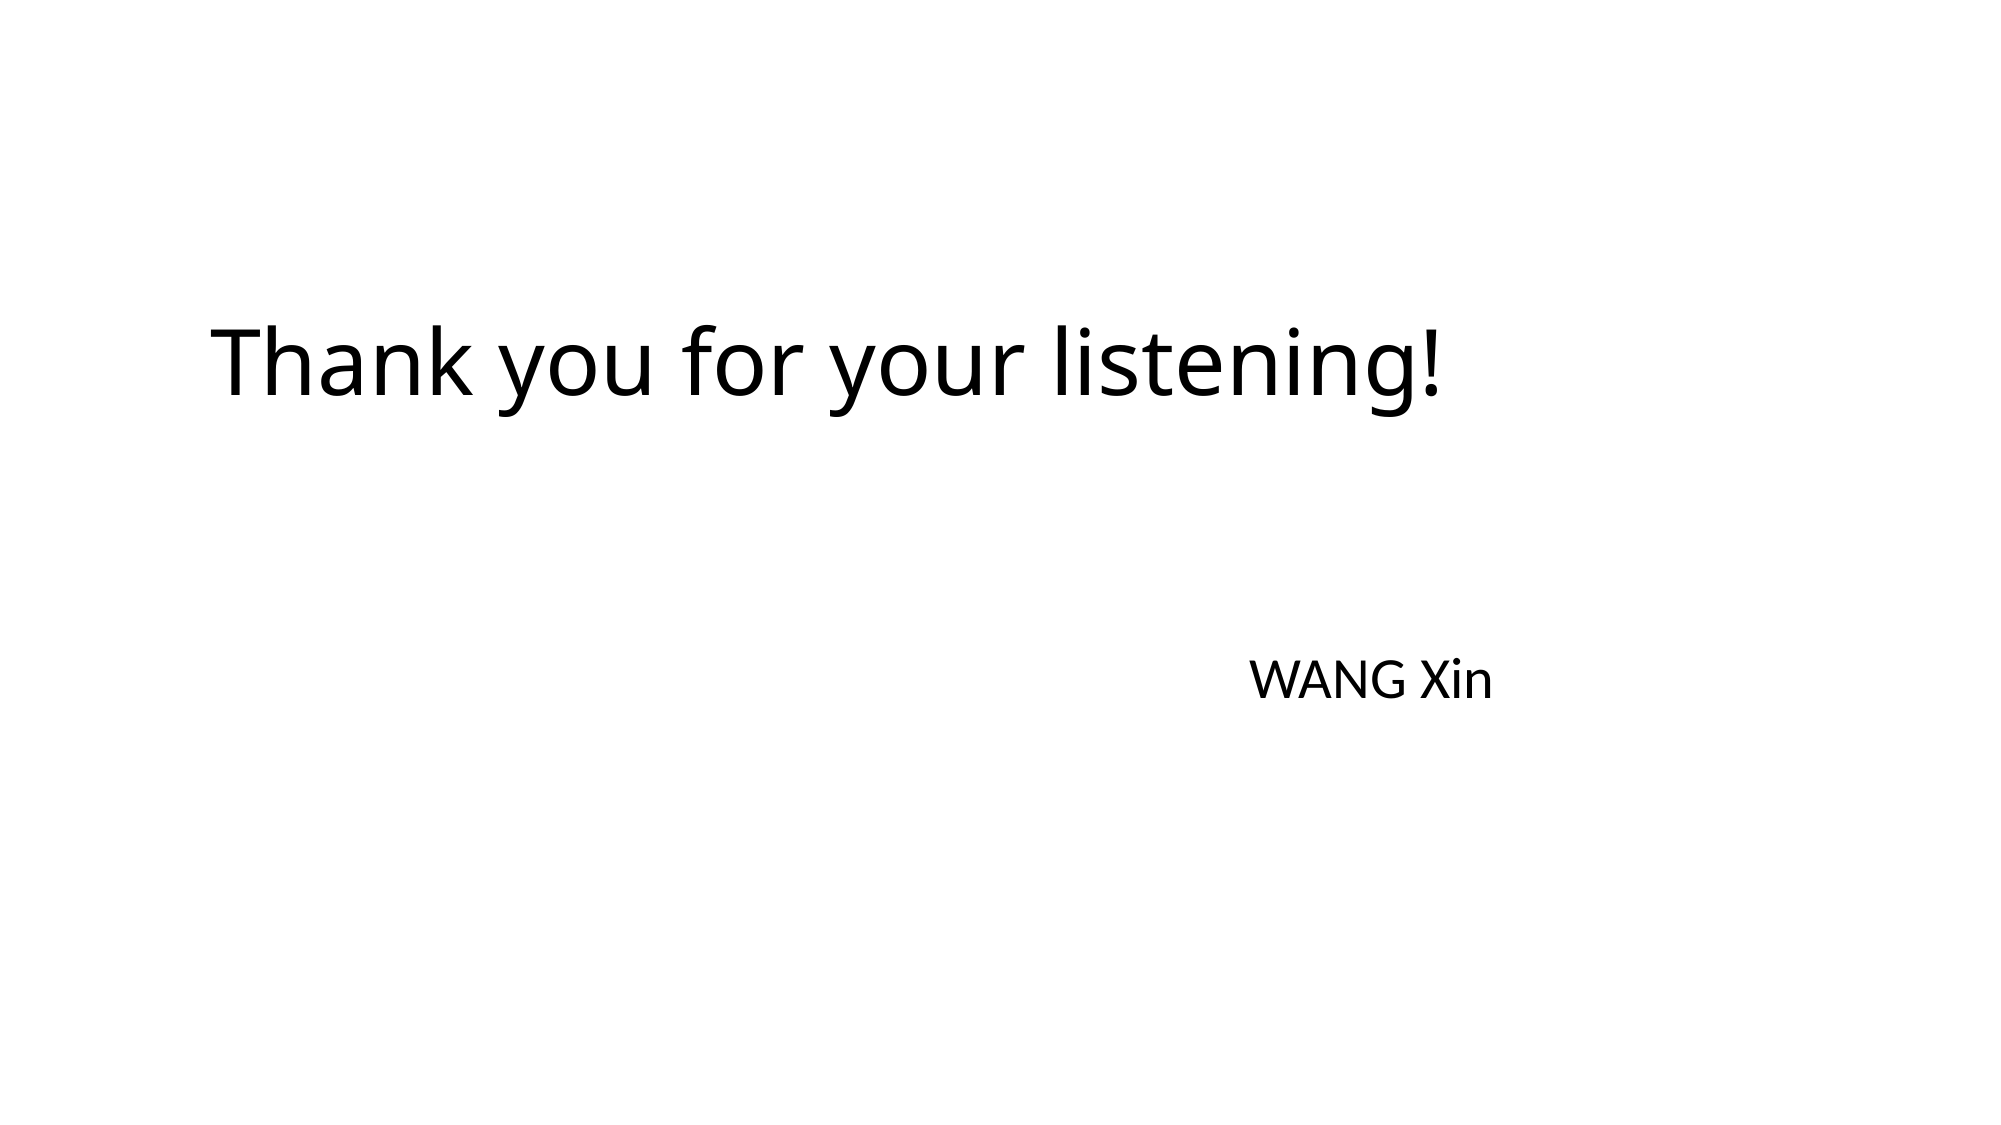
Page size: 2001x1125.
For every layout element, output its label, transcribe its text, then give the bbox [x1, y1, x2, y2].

title Thank you for your listening! [195, 285, 1845, 448]
text_box WANG Xin [1234, 632, 1728, 718]
